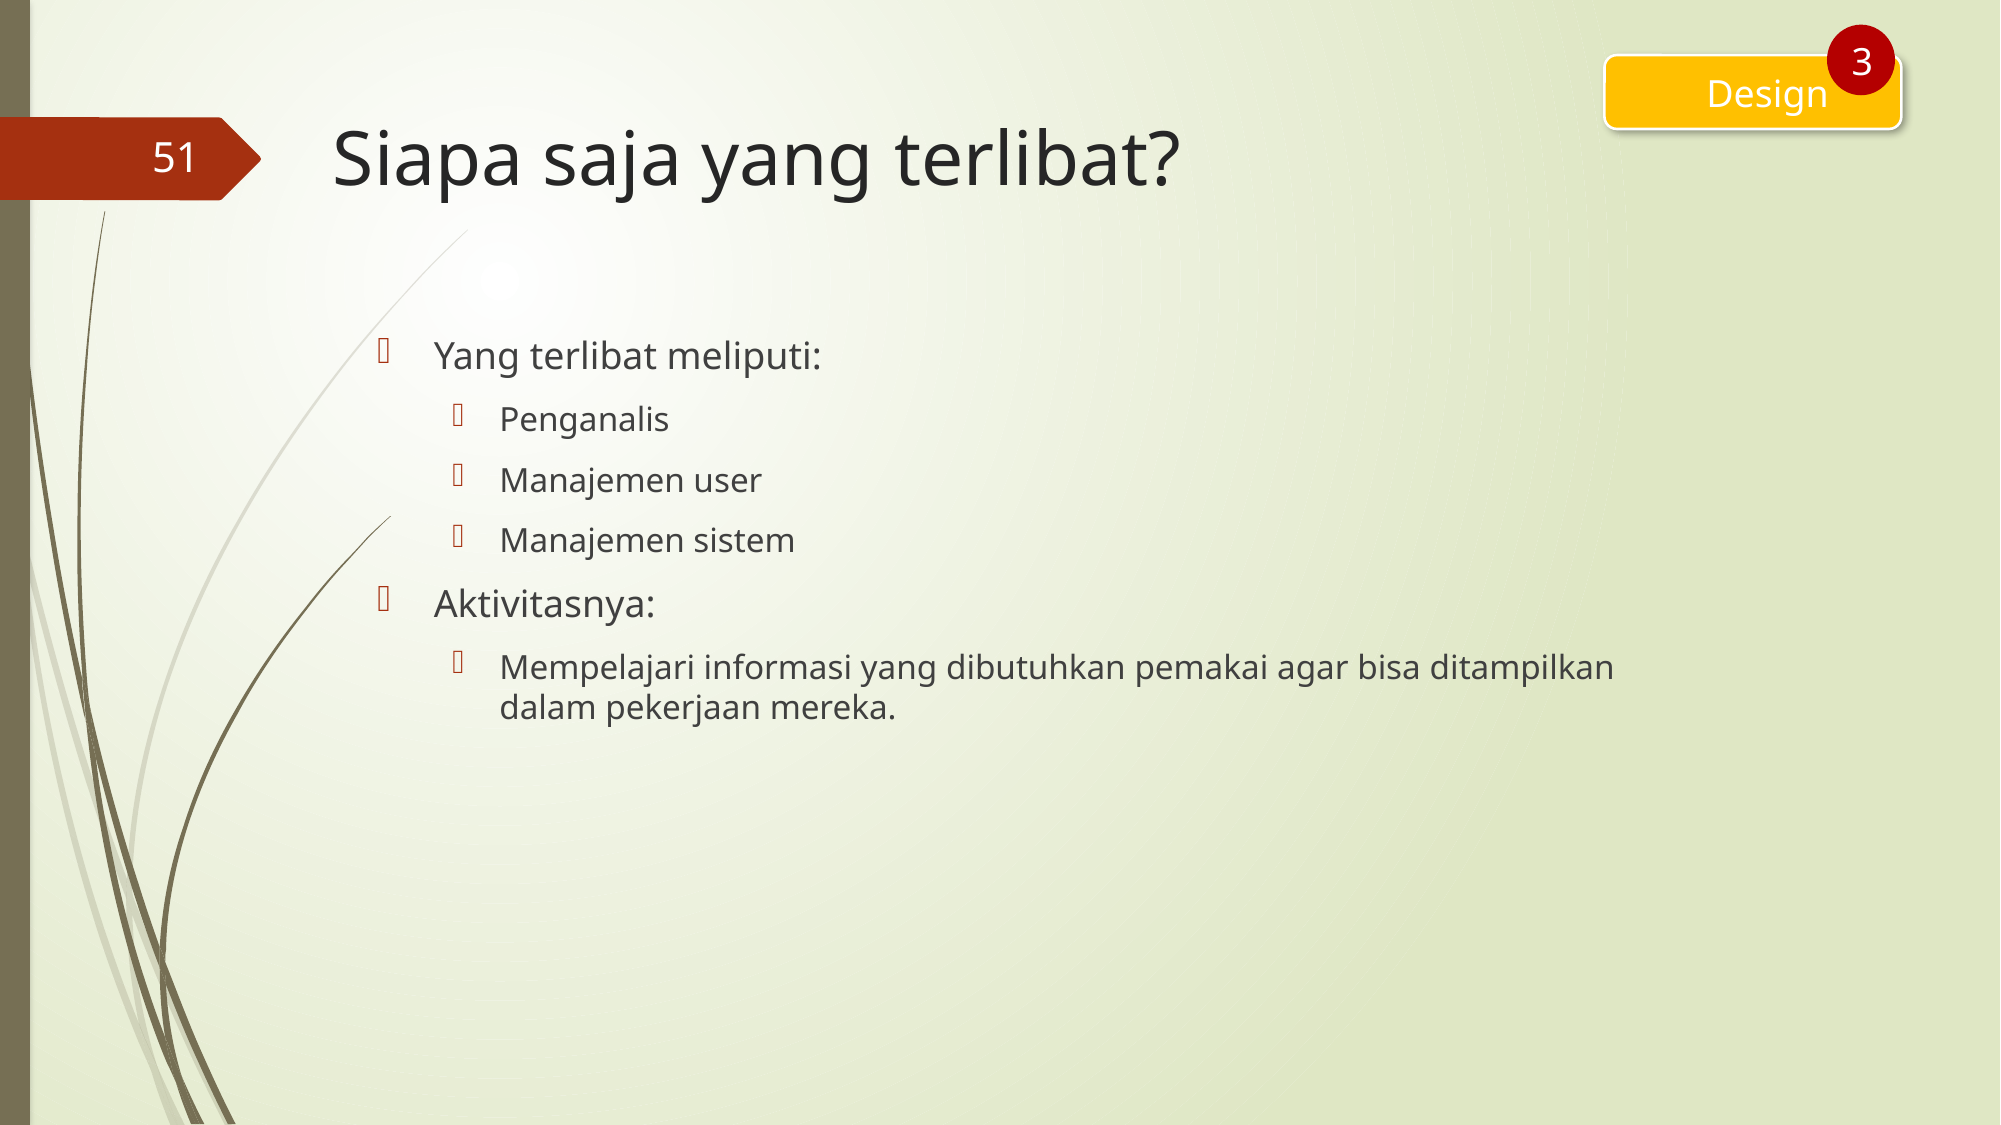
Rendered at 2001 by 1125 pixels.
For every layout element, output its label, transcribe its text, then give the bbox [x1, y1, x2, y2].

slide_number 51 [87, 129, 216, 190]
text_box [1604, 54, 1909, 130]
title Siapa saja yang terlibat? [318, 102, 1888, 313]
list Yang terlibat meliputi: Penganalis Manajemen user Manajemen sistem Aktivitasnya: Mempelajari informasi yang dibutuhkan pemakai agar bisa ditampilkan dalam pekerjaan mereka. [362, 324, 1638, 1000]
text_box 3 [1826, 23, 1896, 54]
